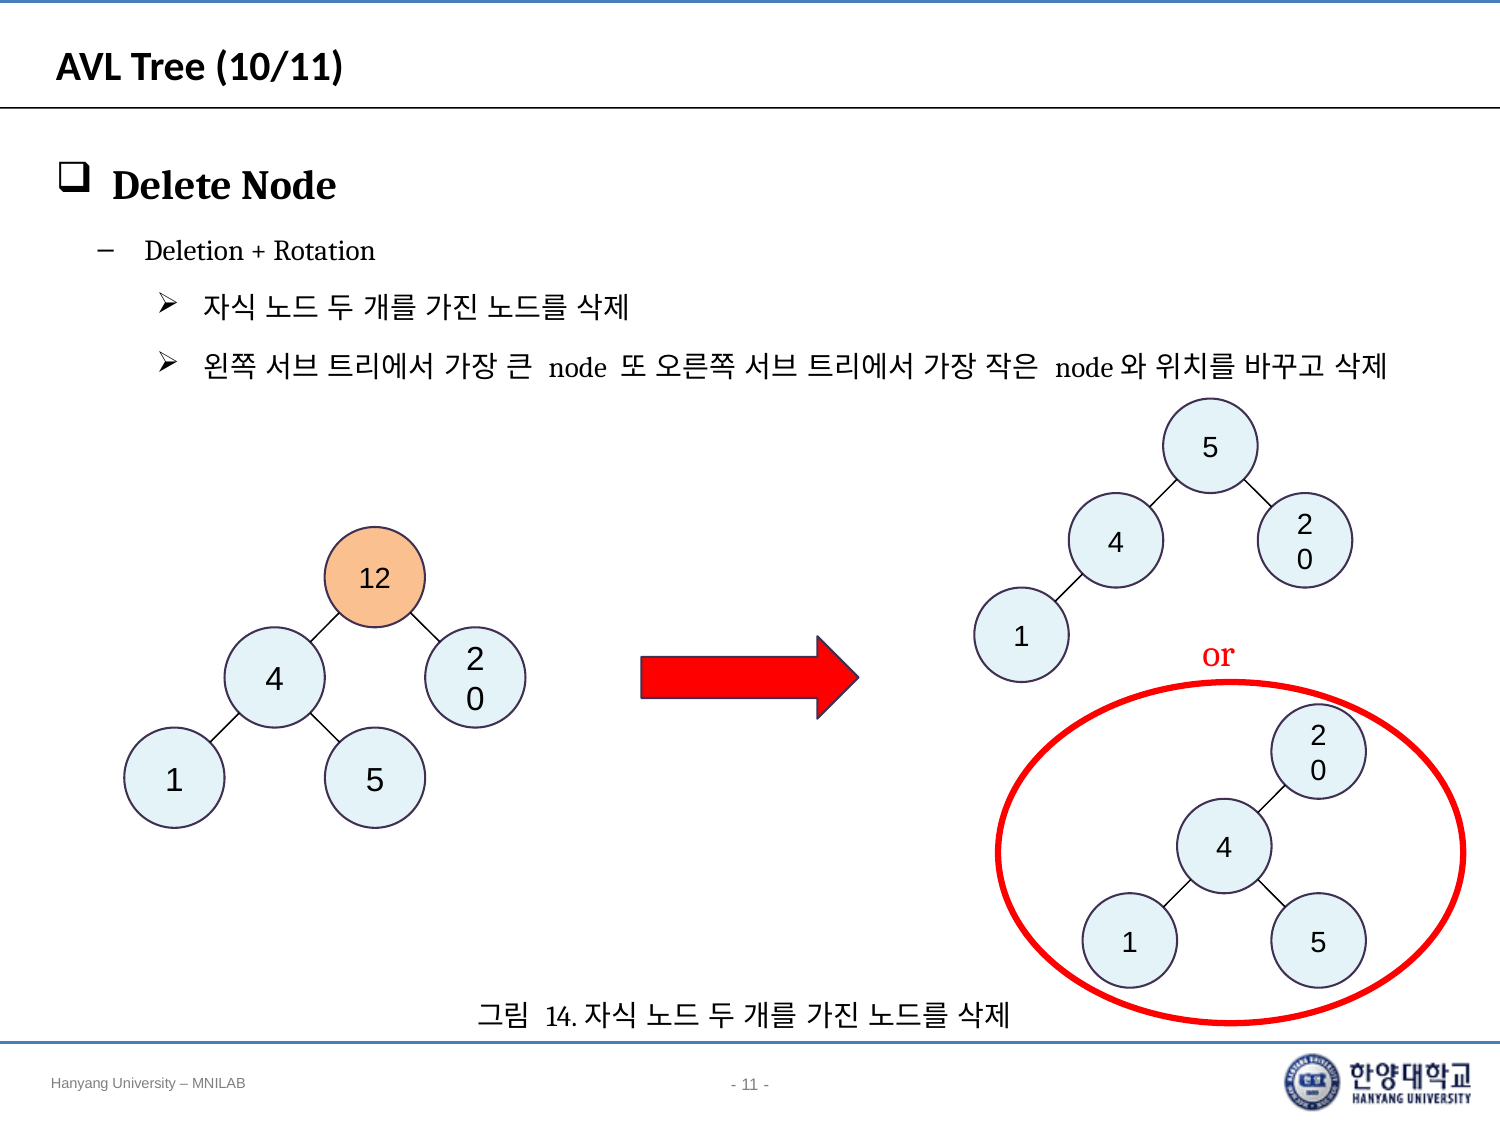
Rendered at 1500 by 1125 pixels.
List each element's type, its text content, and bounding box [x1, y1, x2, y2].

picture [1264, 1052, 1496, 1113]
text_box [1370, 716, 1464, 990]
title AVL Tree (10/11) [40, 32, 1449, 95]
text_box [641, 636, 859, 719]
text_box [1121, 691, 1340, 702]
text_box [1106, 997, 1355, 1024]
list Delete Node Deletion + Rotation 자식 노드 두 개를 가진 노드를 삭제 왼쪽 서브 트리에서 가장 큰 node 또 오른쪽 서브 트리에서 가장 작은 node와 위치를 바꾸고 삭제 [40, 125, 1449, 988]
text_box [1082, 704, 1367, 988]
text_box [974, 398, 1353, 683]
text_box 그림 14.자식 노드 두 개를 가진 노드를 삭제 [462, 990, 1027, 1040]
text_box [124, 526, 526, 829]
text_box [998, 724, 1077, 981]
